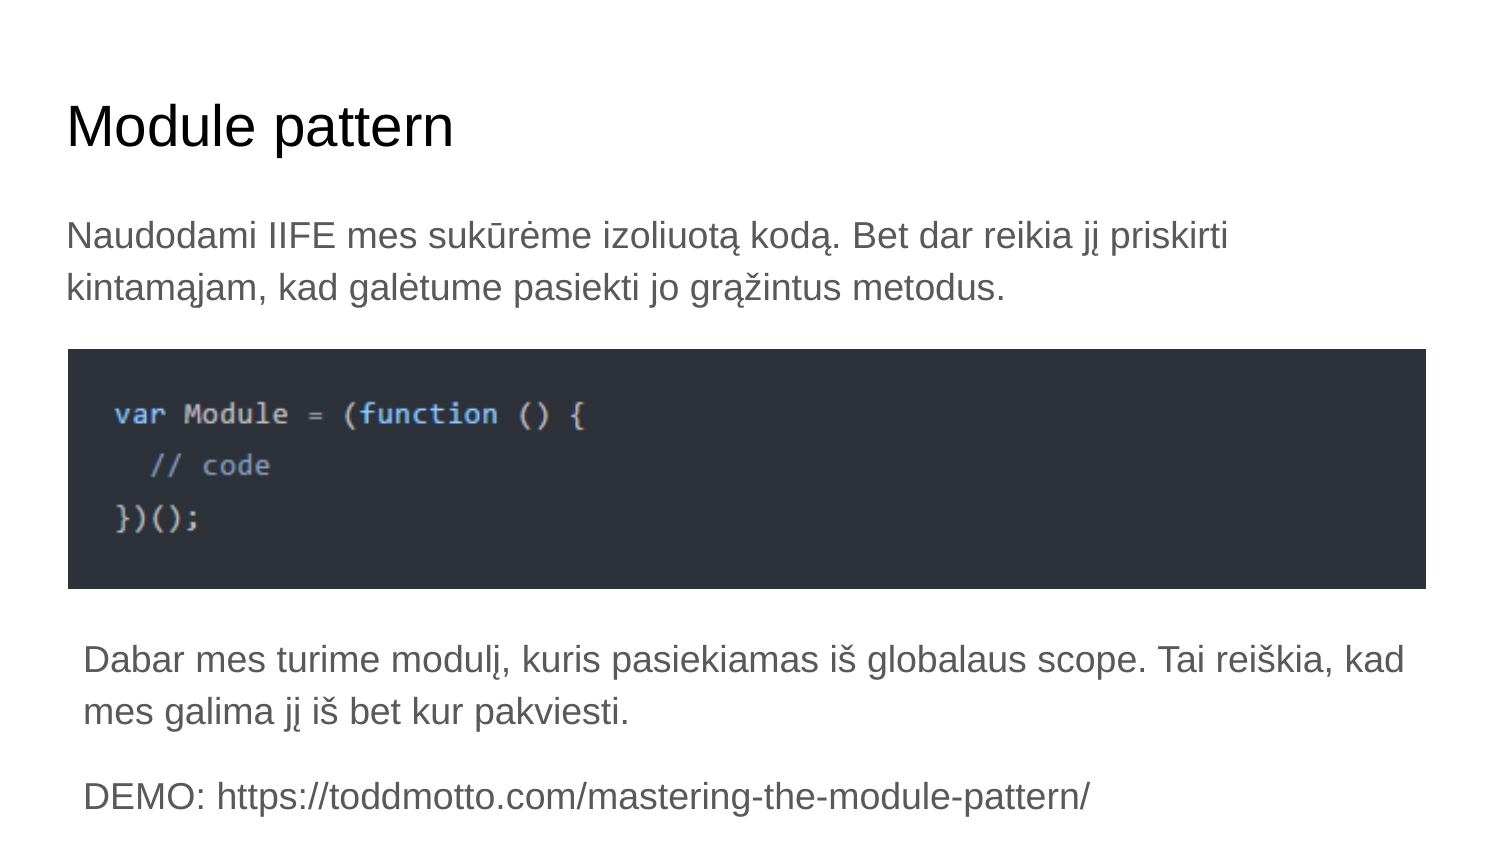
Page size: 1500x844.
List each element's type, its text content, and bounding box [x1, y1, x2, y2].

title Module pattern [51, 72, 1449, 167]
picture [67, 348, 1427, 589]
list Naudodami IIFE mes sukūrėme izoliuotą kodą. Bet dar reikia jį priskirti kintamąjam, kad galėtume pasiekti jo grąžintus metodus. [51, 189, 1449, 327]
list Dabar mes turime modulį, kuris pasiekiamas iš globalaus scope. Tai reiškia, kad mes galima jį iš bet kur pakviesti. DEMO: https://toddmotto.com/mastering-the-module-pattern/ [68, 613, 1466, 817]
